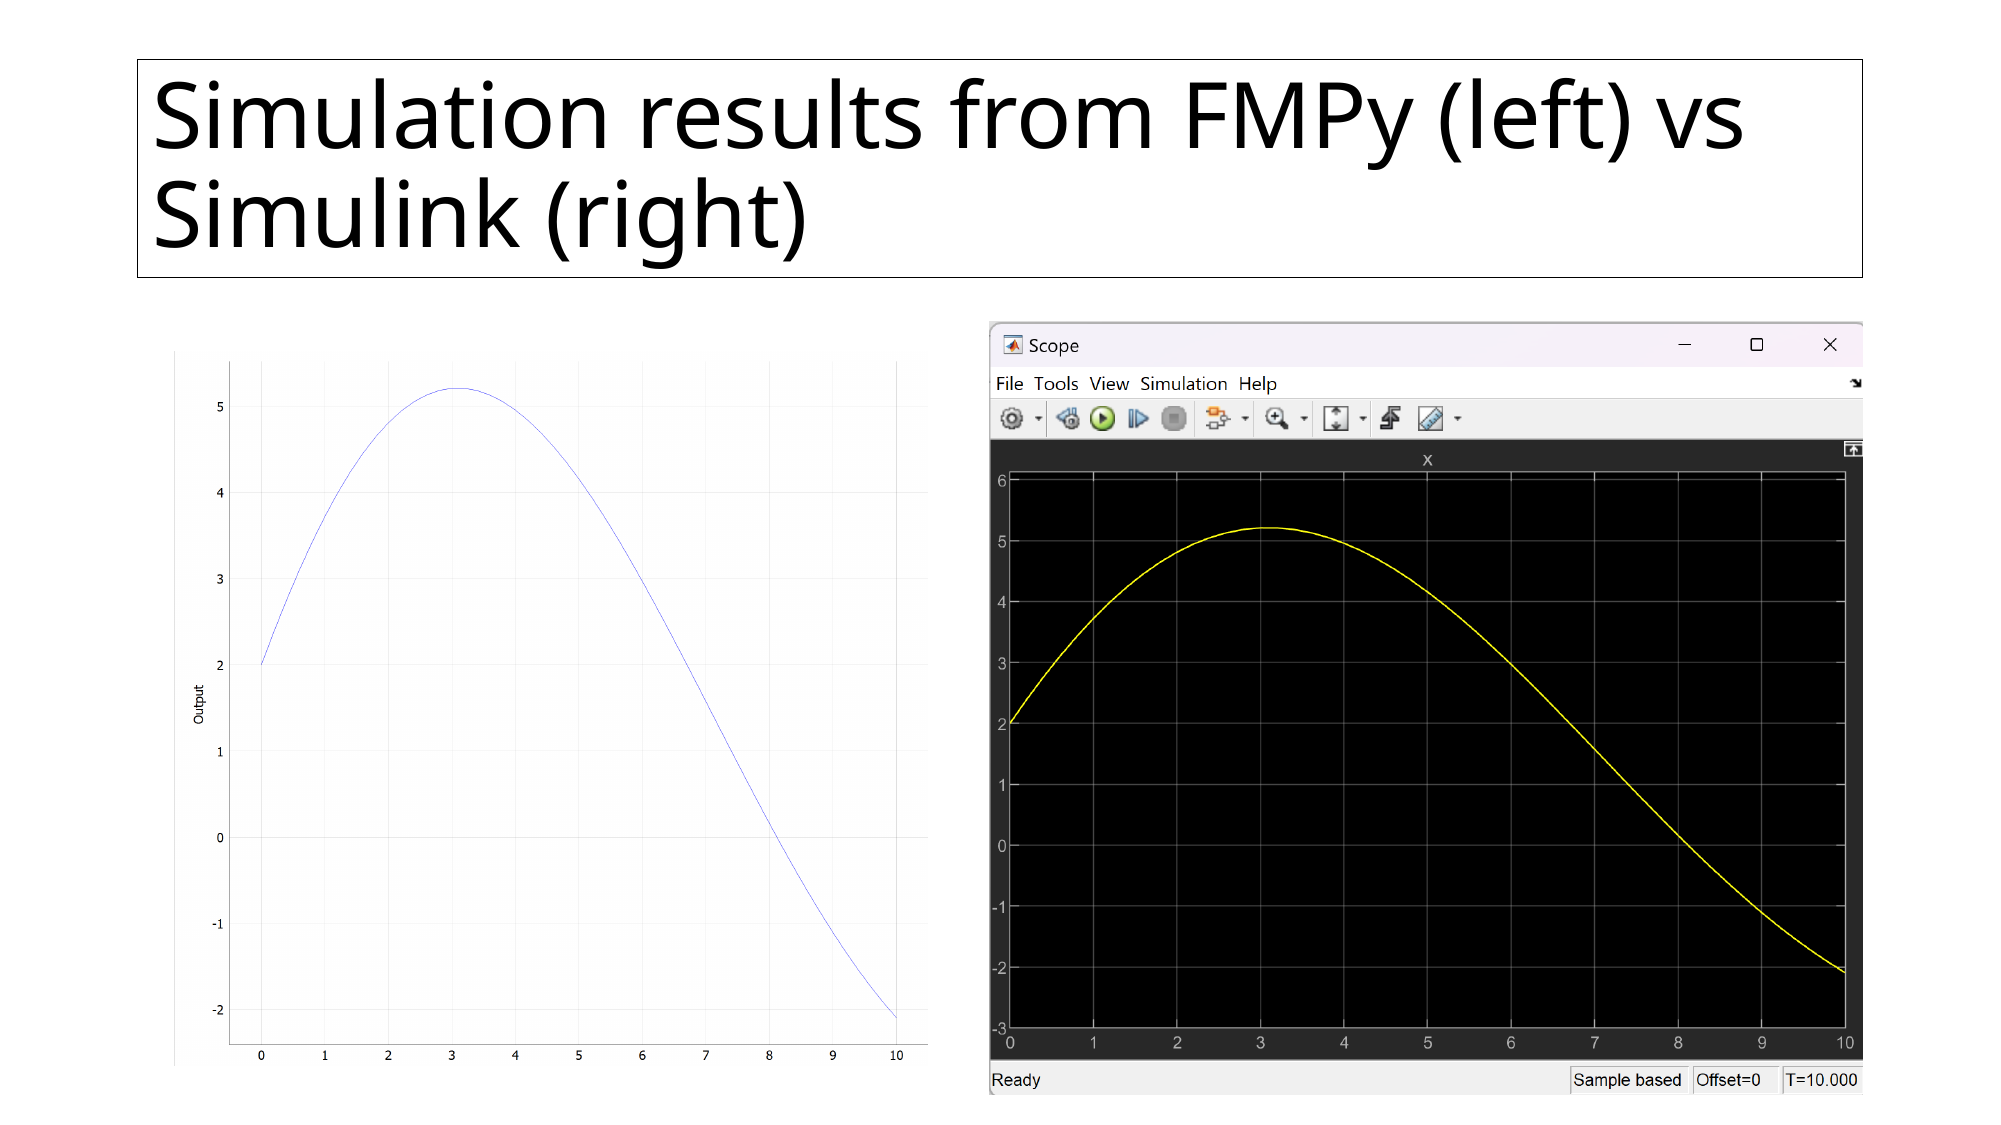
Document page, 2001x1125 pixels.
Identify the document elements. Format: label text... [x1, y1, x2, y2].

picture [989, 321, 1863, 1095]
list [174, 351, 928, 1066]
title Simulation results from FMPy (left) vs Simulink (right) [137, 59, 1863, 278]
